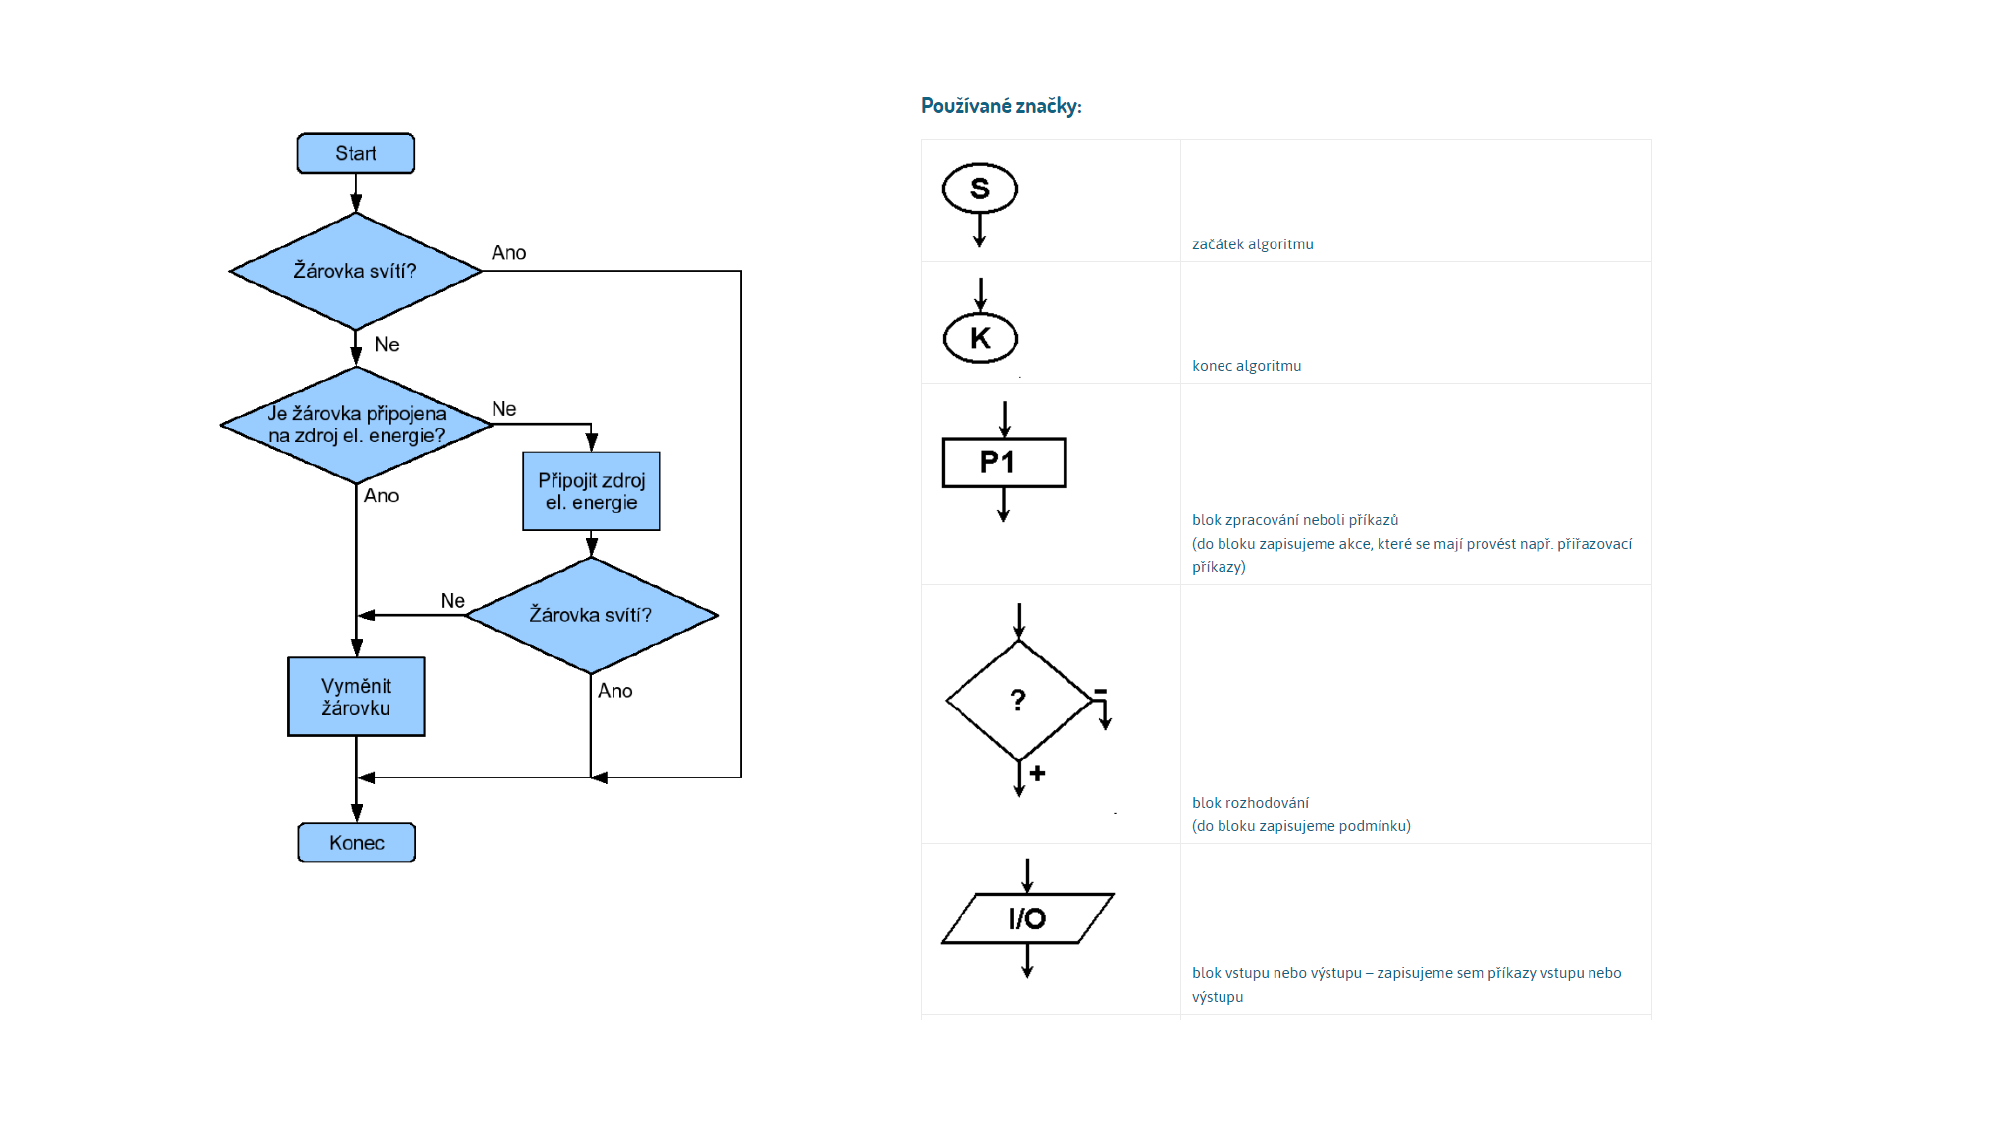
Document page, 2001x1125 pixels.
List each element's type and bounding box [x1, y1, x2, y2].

picture [164, 105, 789, 893]
picture [901, 80, 1660, 1020]
